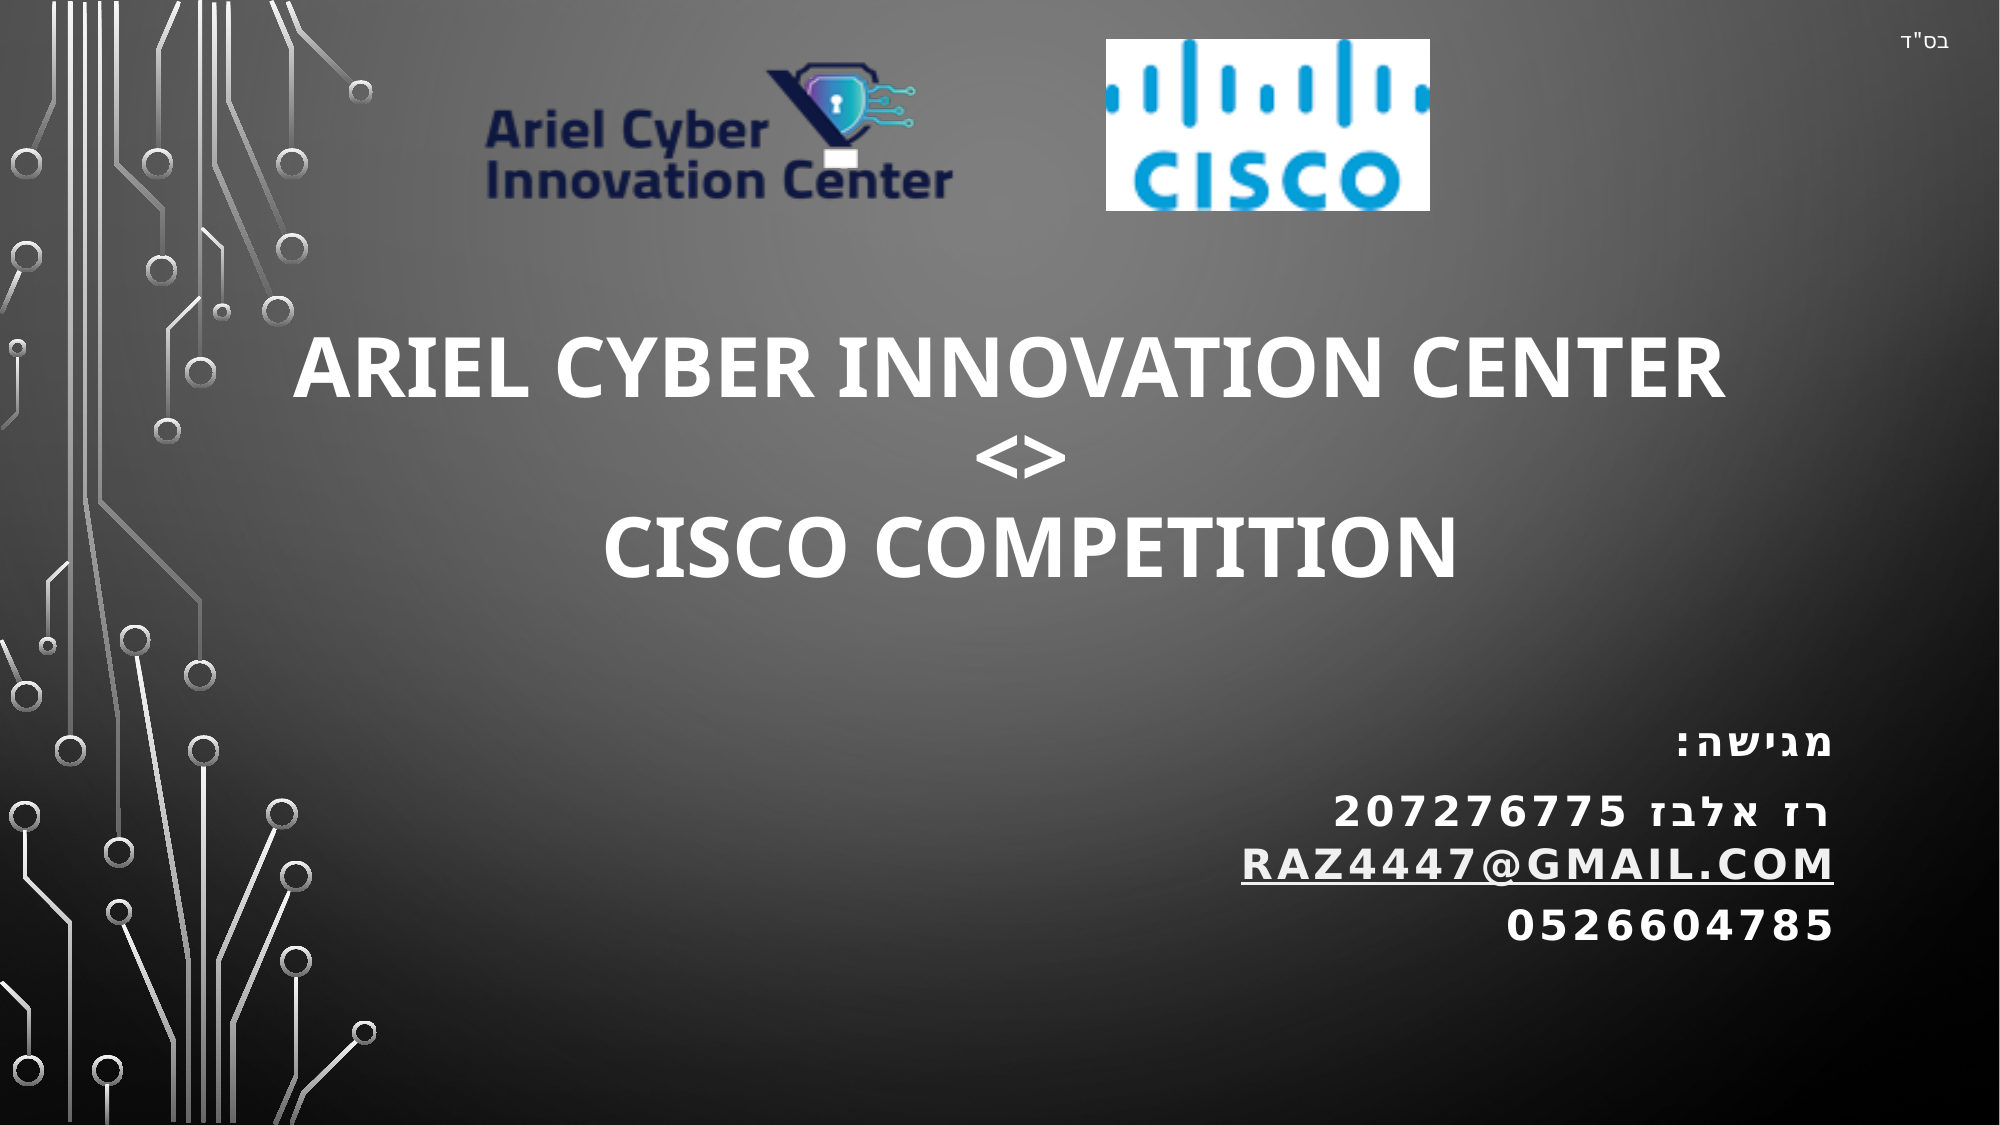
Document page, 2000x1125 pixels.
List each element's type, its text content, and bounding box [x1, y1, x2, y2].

text_box מגישה: רז אלבז 207276775 raz4447@gmail.com 0526604785 [420, 701, 1854, 929]
picture [1106, 39, 1430, 212]
picture [470, 39, 980, 212]
text_box בס"ד [1885, 19, 1972, 61]
title Ariel Cyber Innovation Center <> Cisco competition [42, 210, 2000, 603]
